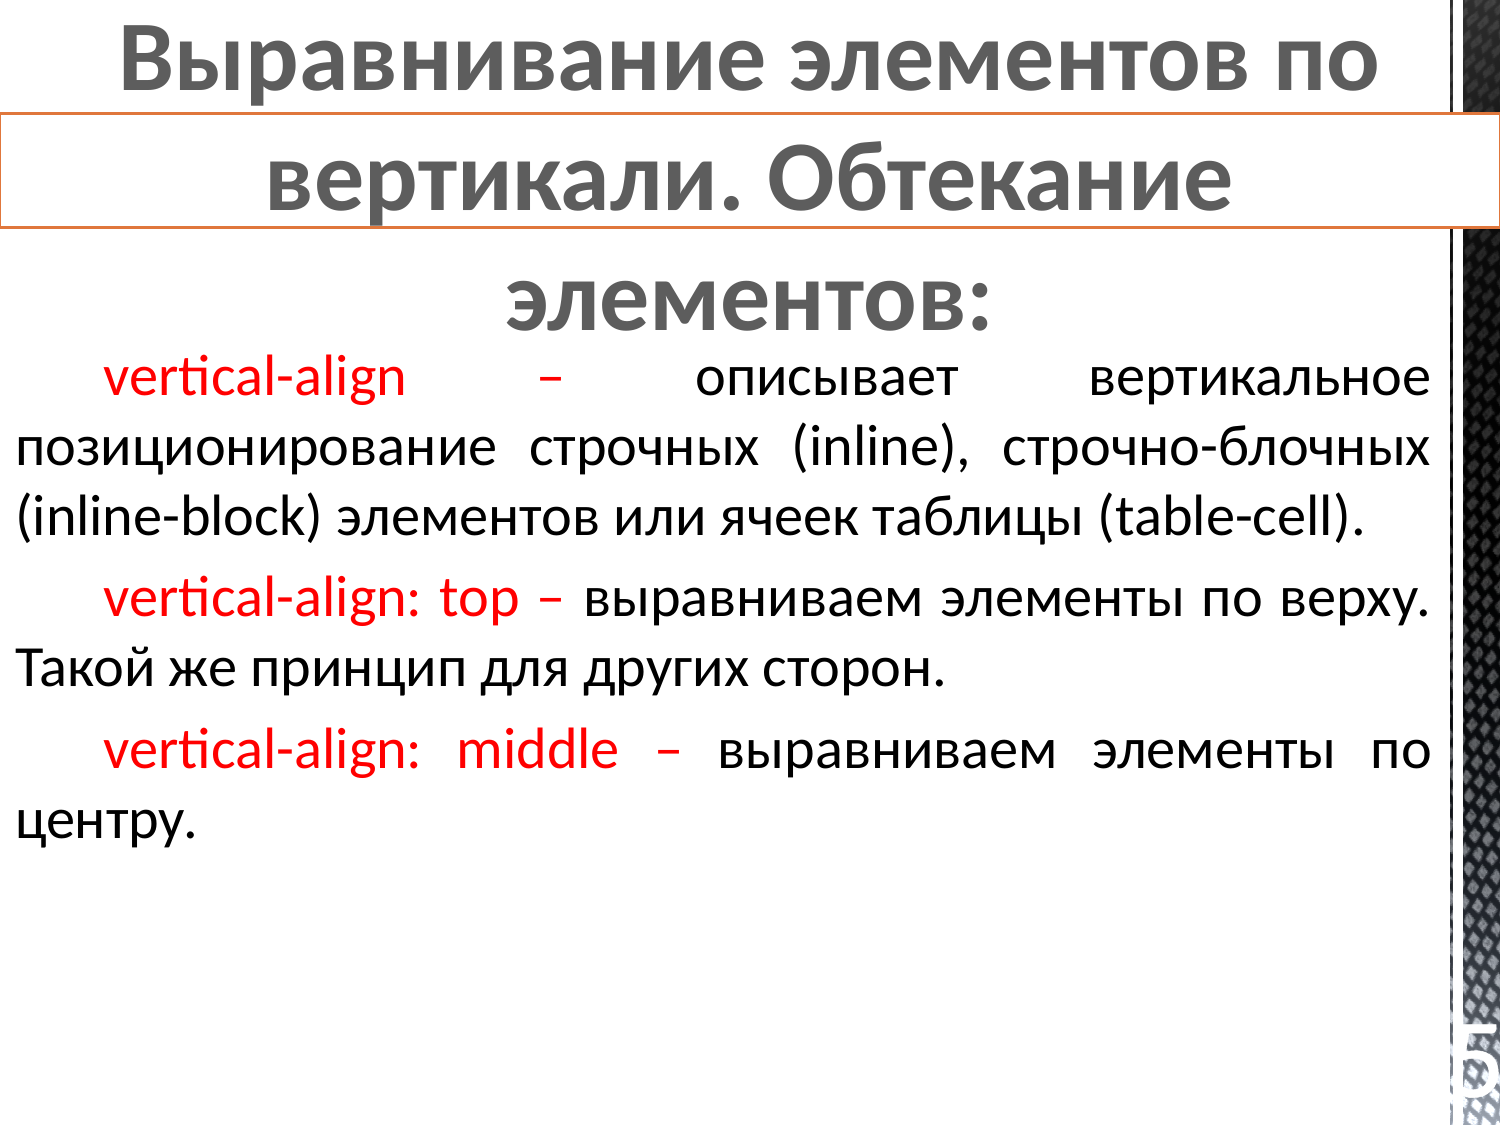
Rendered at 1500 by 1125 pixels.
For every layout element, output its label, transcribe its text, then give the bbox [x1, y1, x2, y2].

text_box vertical-align – описывает вертикальное позиционирование строчных (inline), строчно-блочных (inline-block) элементов или ячеек таблицы (table-cell). vertical-align: top – выравниваем элементы по верху. Такой же принцип для других сторон. vertical-align: middle – выравниваем элементы по центру. [0, 621, 1447, 811]
picture [1447, 0, 1500, 112]
picture [1447, 229, 1500, 976]
text_box Выравнивание элементов по вертикали. Обтекание элементов: [0, 112, 1500, 229]
text_box 5 [1356, 976, 1500, 1125]
